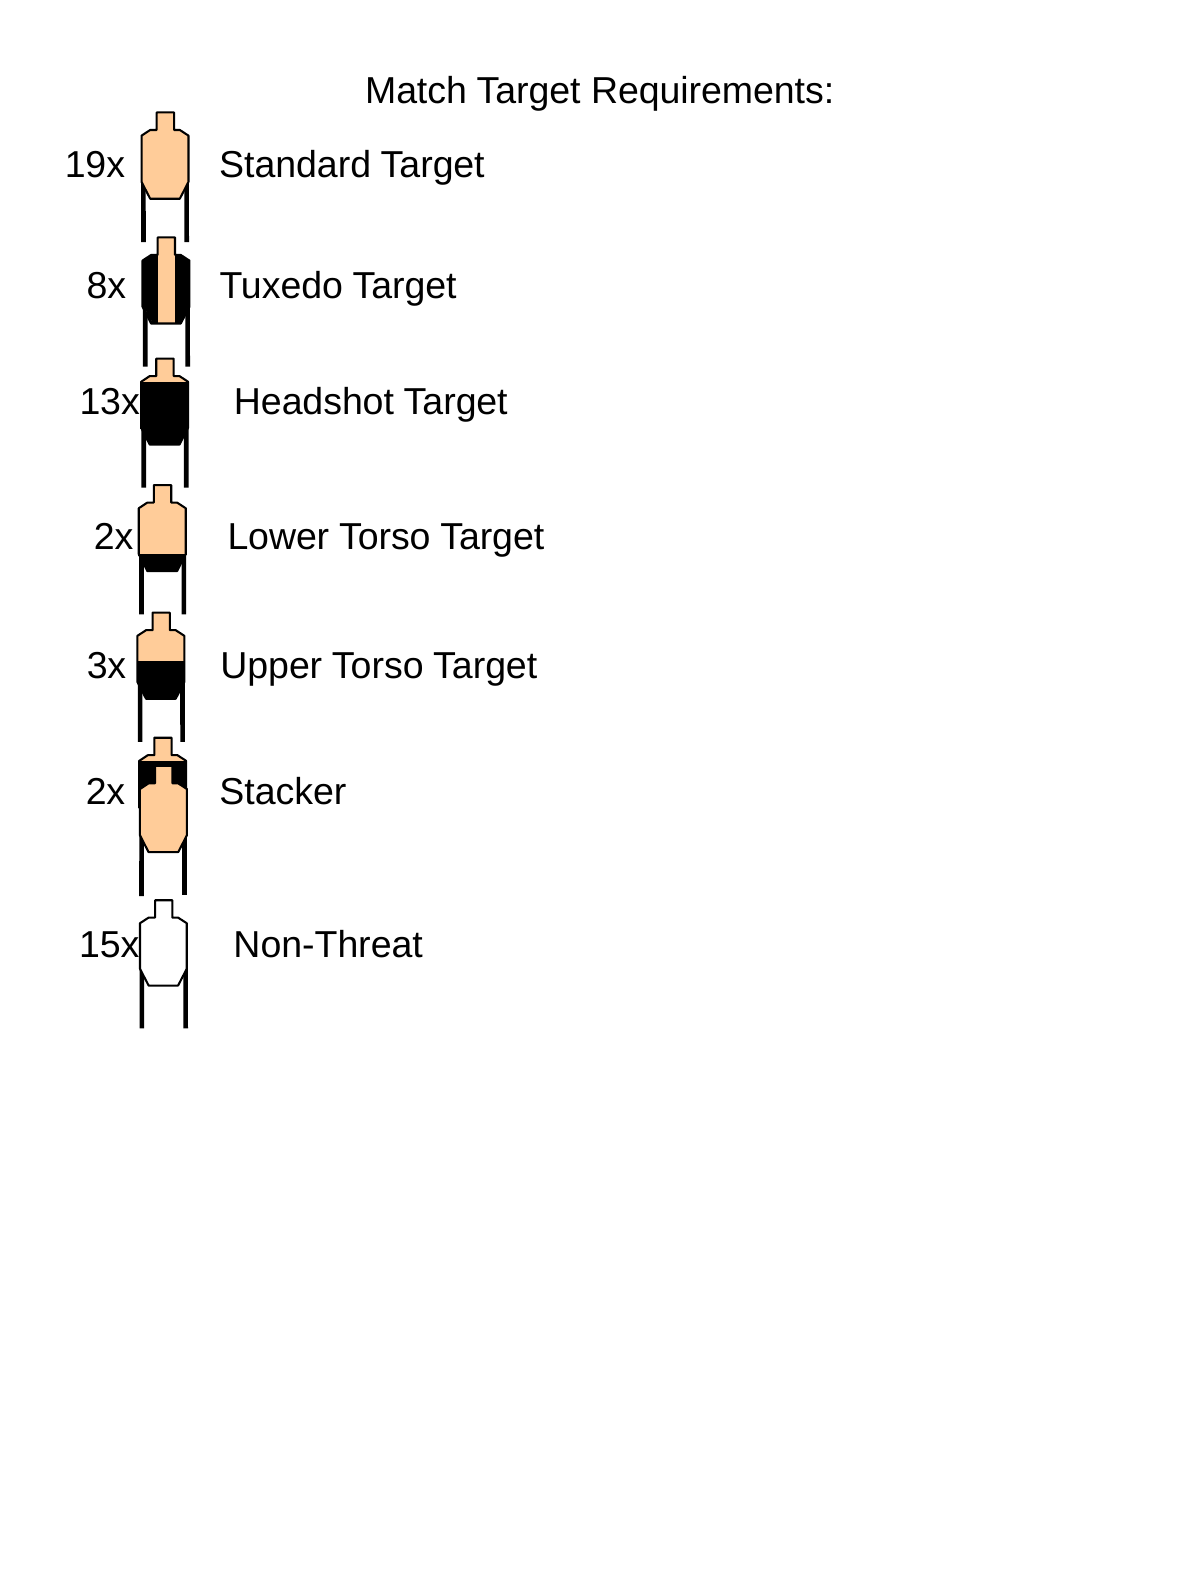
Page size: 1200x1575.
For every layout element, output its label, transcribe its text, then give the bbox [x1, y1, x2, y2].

text_box 8x Tuxedo Target [195, 254, 472, 314]
text_box 3x Upper Torso Target [72, 633, 131, 694]
text_box 3x Upper Torso Target [189, 633, 553, 694]
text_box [138, 484, 187, 615]
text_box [136, 621, 185, 743]
text_box 13x Headshot Target [193, 369, 523, 430]
text_box Match Target Requirements: [350, 59, 850, 119]
text_box 2x Stacker [71, 760, 133, 820]
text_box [139, 903, 188, 1029]
text_box 19x Standard Target [195, 132, 526, 193]
text_box 15x Non-Threat [64, 912, 134, 973]
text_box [138, 745, 188, 897]
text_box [142, 237, 190, 359]
text_box 2x Lower Torso Target [191, 505, 560, 565]
text_box 2x Stacker [192, 760, 362, 820]
text_box 2x Lower Torso Target [79, 505, 133, 565]
text_box 8x Tuxedo Target [71, 254, 137, 314]
text_box 19x Standard Target [49, 132, 136, 193]
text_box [141, 112, 189, 236]
text_box 15x Non-Threat [193, 912, 439, 973]
text_box 13x Headshot Target [64, 369, 135, 430]
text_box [140, 358, 189, 486]
